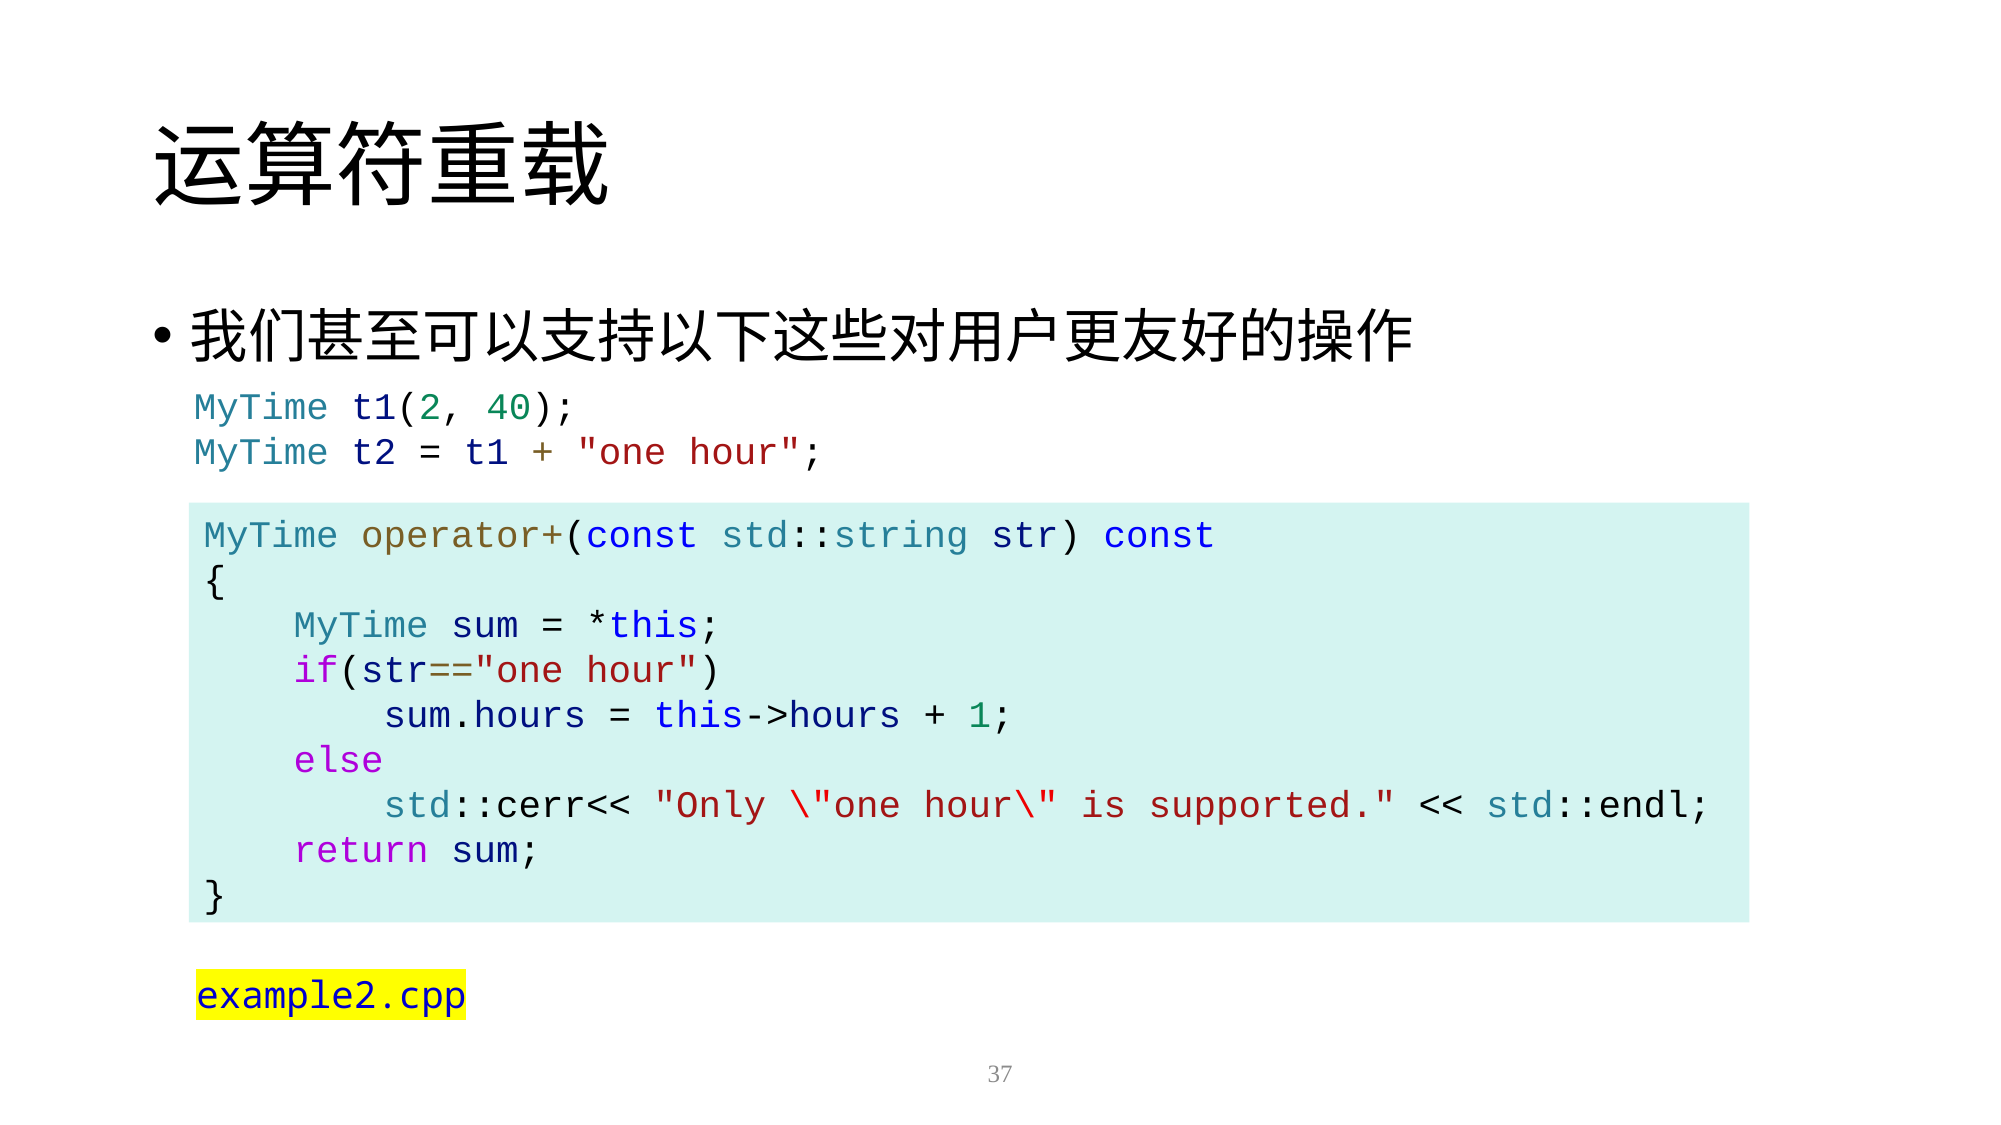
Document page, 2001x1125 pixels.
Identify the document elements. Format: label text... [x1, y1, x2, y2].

list 我们甚至可以支持以下这些对用户更友好的操作 [137, 299, 1863, 1014]
text_box MyTime operator+(const std::string str) const { MyTime sum = *this; if(str=="one hour") sum.hours = this->hours + 1; else std::cerr<< "Only \"one hour\" is supported." << std::endl; return sum; } [188, 502, 1750, 923]
text_box MyTime t1(2, 40); MyTime t2 = t1 + "one hour"; [179, 374, 1180, 480]
slide_number 37 [938, 1042, 1062, 1103]
title 运算符重载 [137, 59, 1863, 278]
text_box example2.cpp [181, 963, 482, 1024]
